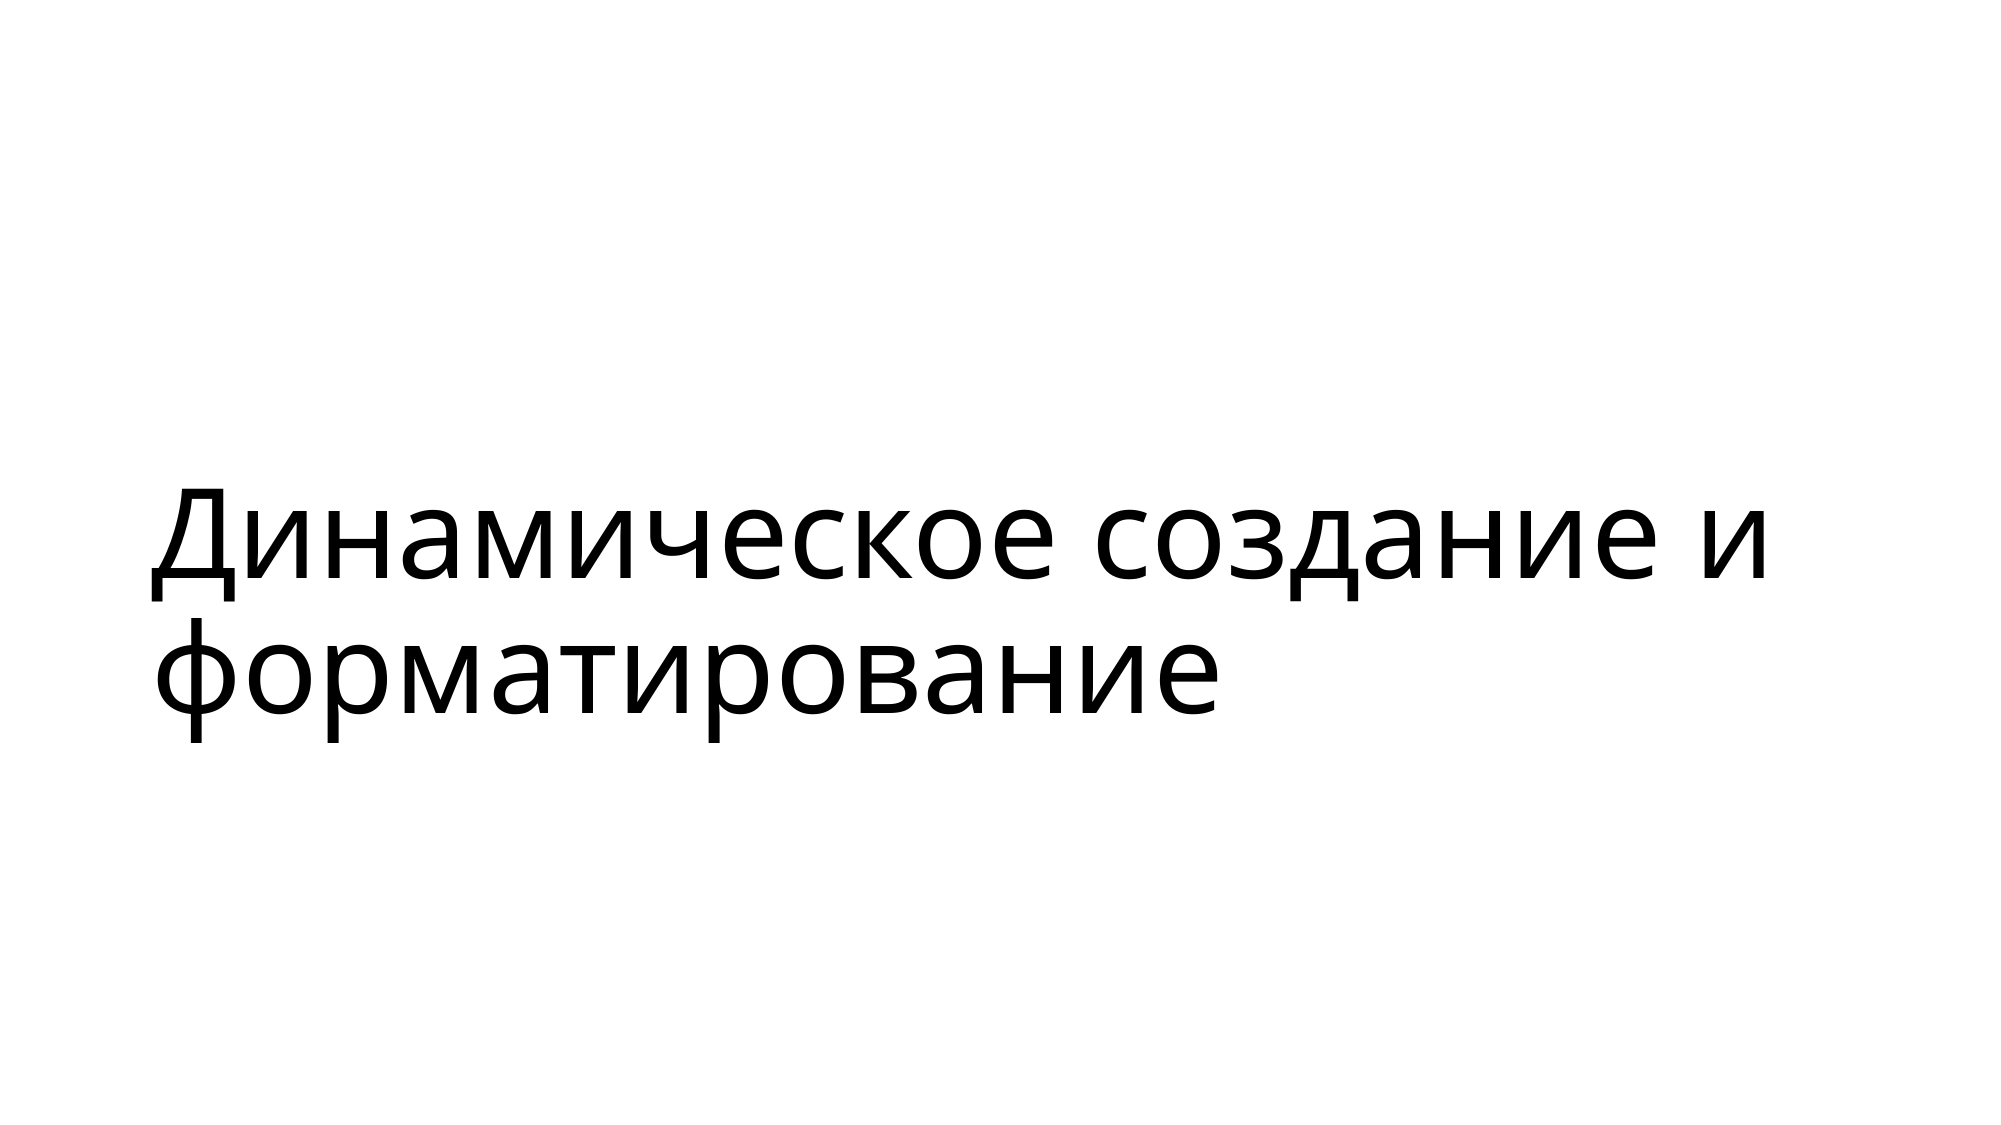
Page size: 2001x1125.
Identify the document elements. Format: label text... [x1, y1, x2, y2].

title Динамическое создание и форматирование [136, 280, 1862, 749]
